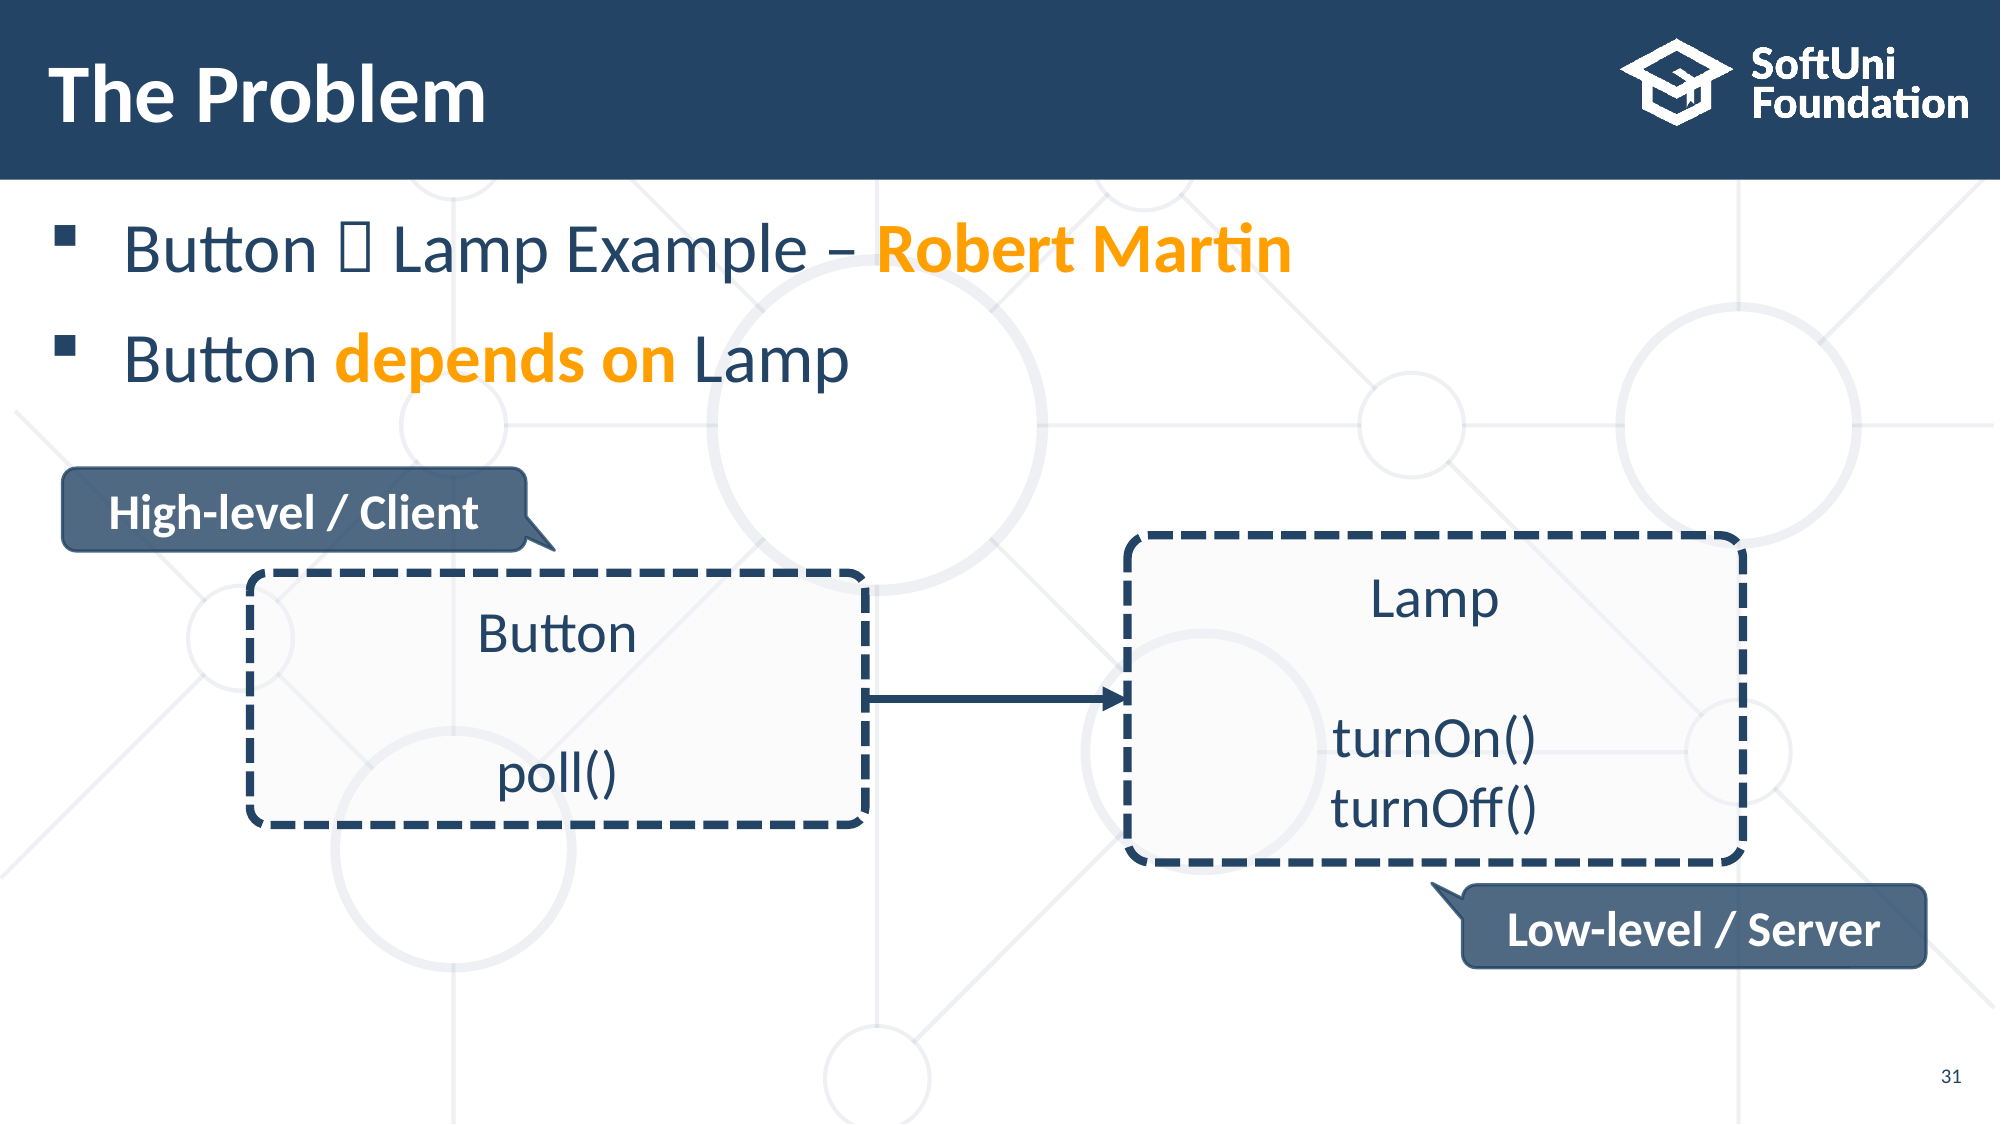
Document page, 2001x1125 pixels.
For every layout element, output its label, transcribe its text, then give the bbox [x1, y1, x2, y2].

slide_number 31 [1897, 1049, 1968, 1101]
list Button  Lamp Example – Robert Martin Button depends on Lamp [31, 196, 1970, 1050]
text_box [249, 535, 1744, 863]
picture [1619, 38, 1968, 126]
text_box High-level / Client [60, 465, 543, 554]
text_box Low-level / Server [1430, 881, 1929, 970]
title The Problem [31, 16, 1591, 162]
